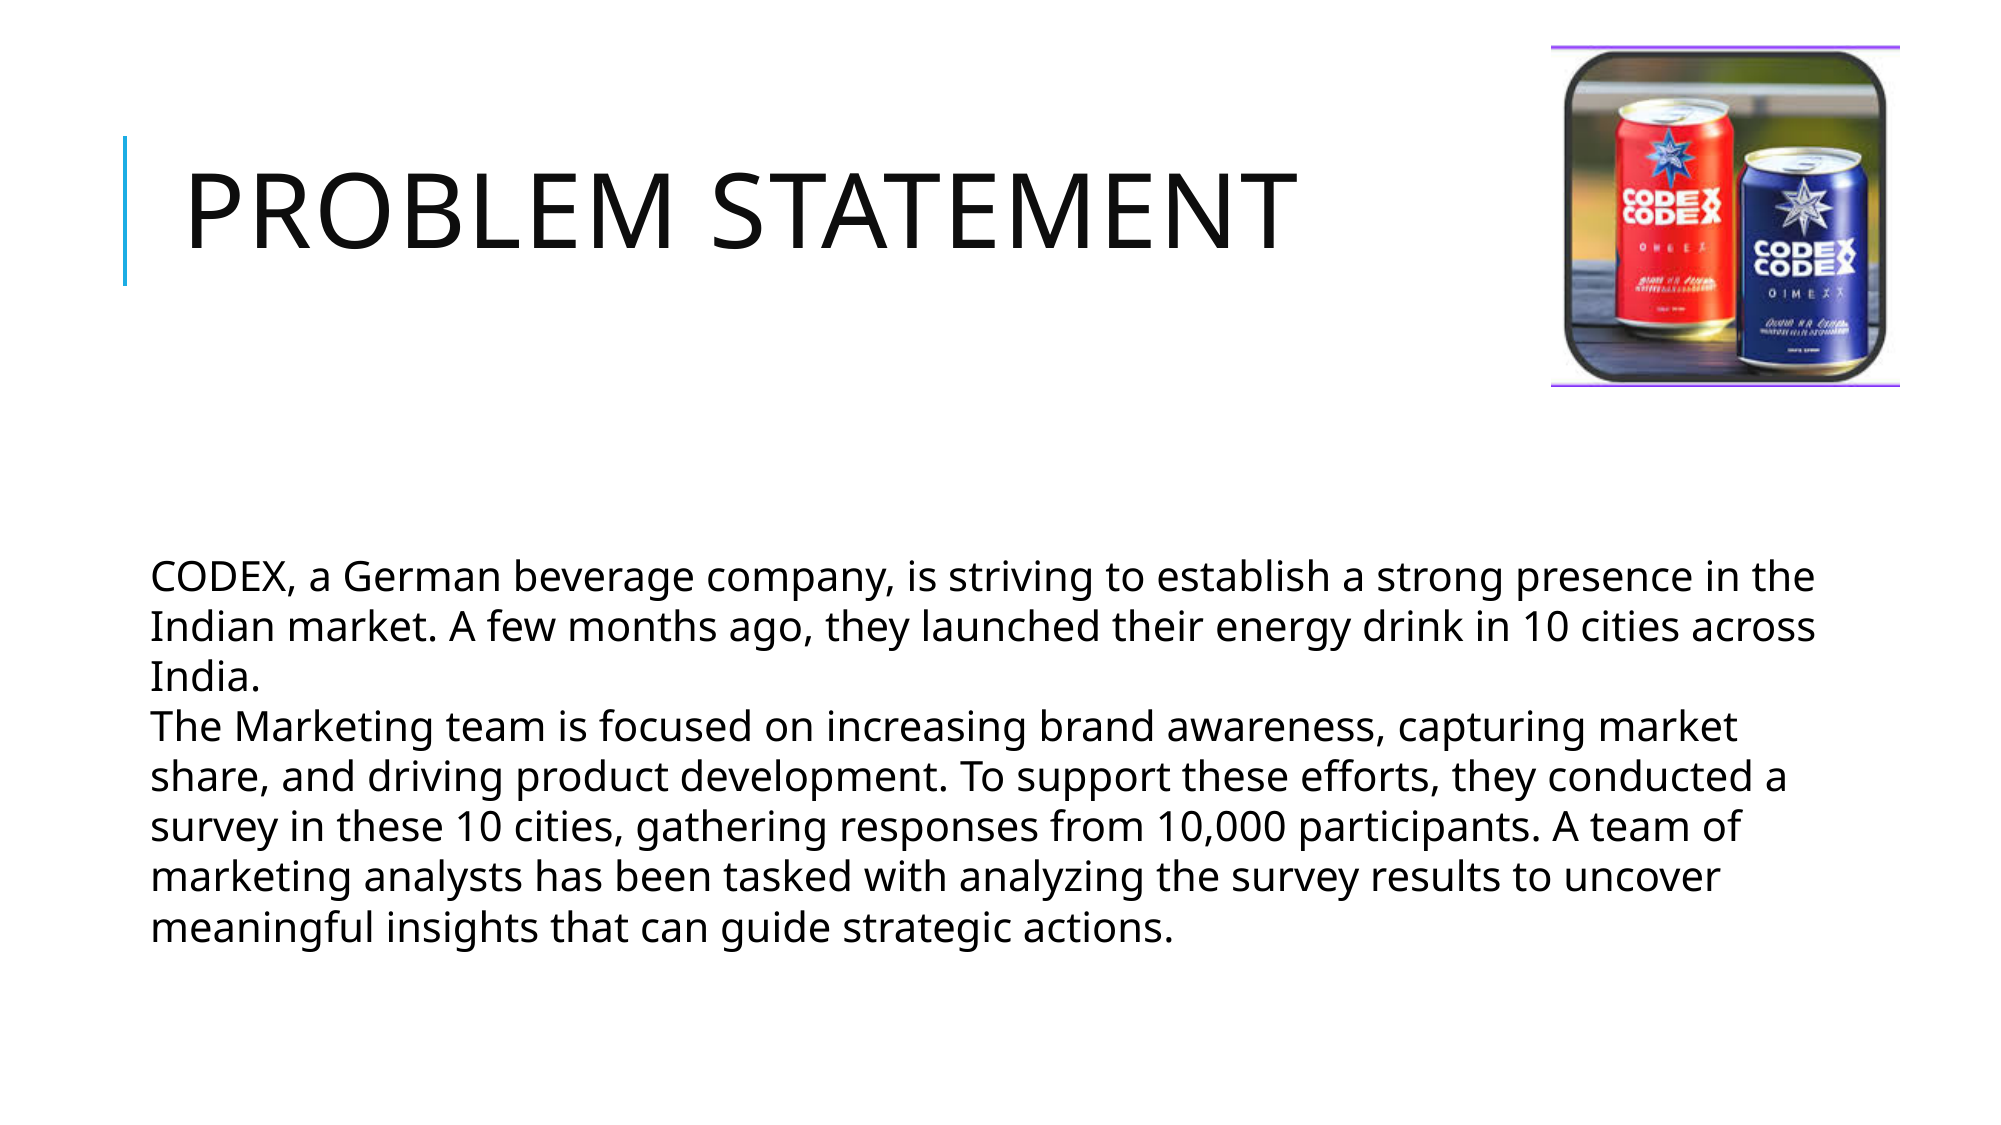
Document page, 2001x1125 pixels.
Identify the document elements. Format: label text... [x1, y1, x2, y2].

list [1551, 45, 1901, 387]
title PROBLEM STATEMENT [168, 96, 1544, 342]
text_box CODEX, a German beverage company, is striving to establish a strong presence in the Indian market. A few months ago, they launched their energy drink in 10 cities across India. The Marketing team is focused on increasing brand awareness, capturing market share, and driving product development. To support these efforts, they conducted a survey in these 10 cities, gathering responses from 10,000 participants. A team of marketing analysts has been tasked with analyzing the survey results to uncover meaningful insights that can guide strategic actions. [135, 542, 1865, 958]
